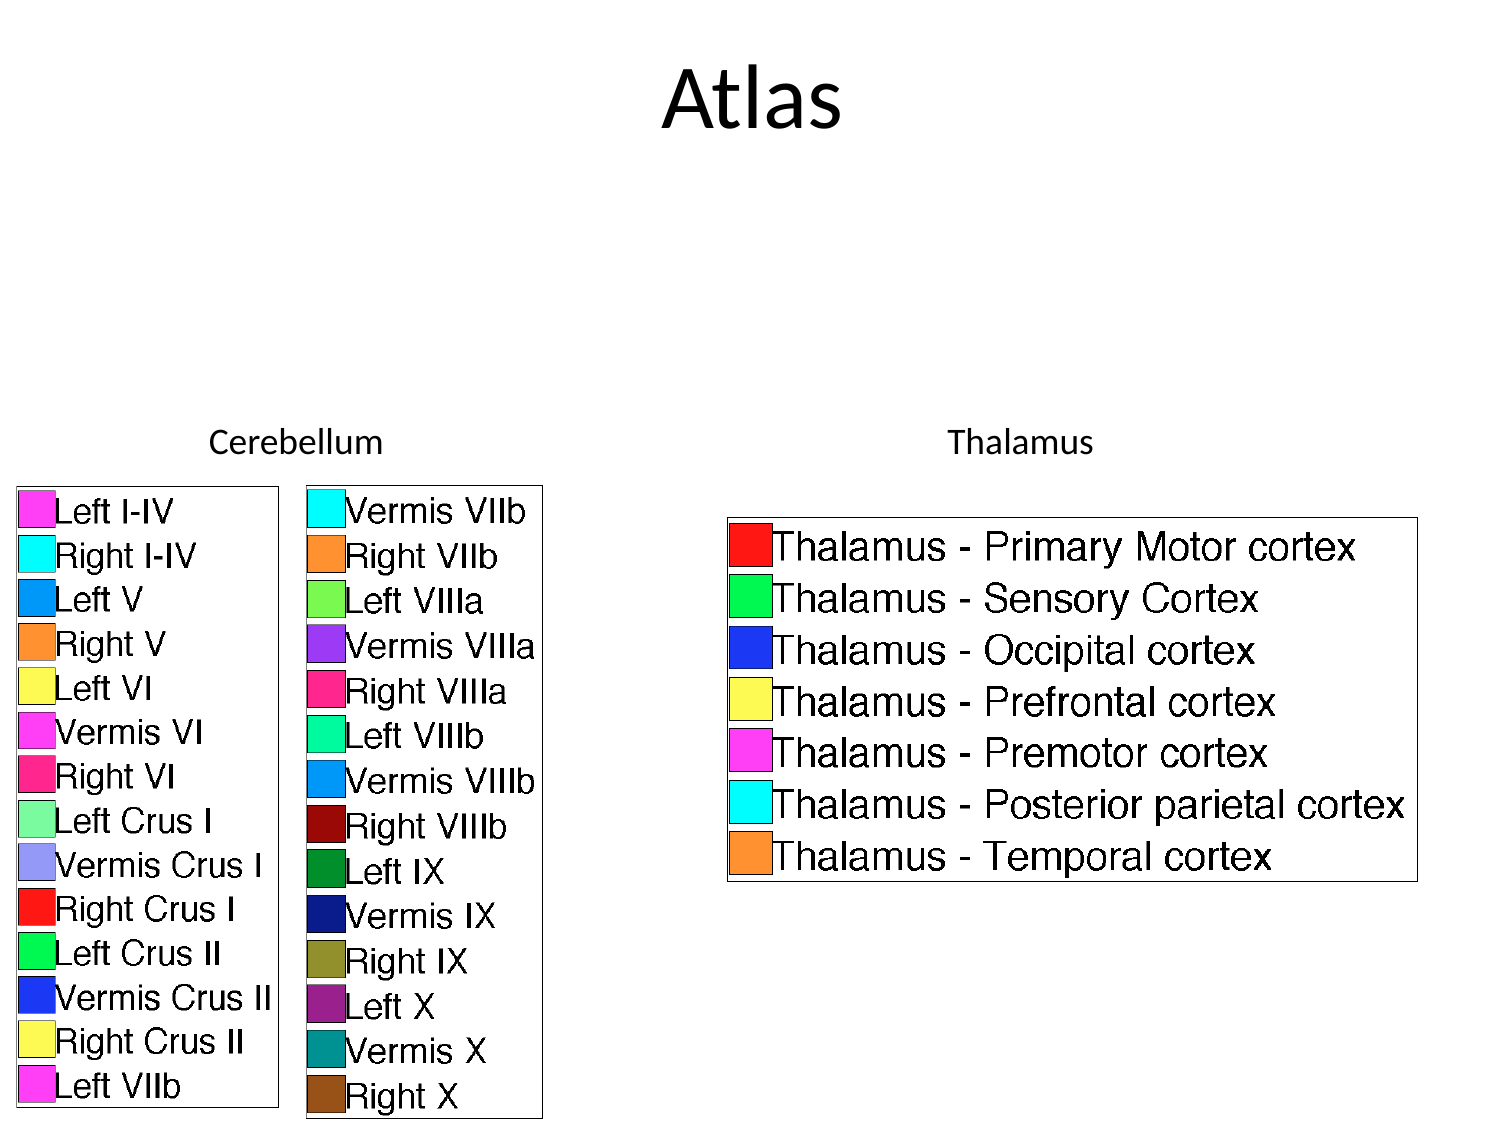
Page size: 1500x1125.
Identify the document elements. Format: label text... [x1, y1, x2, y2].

picture [716, 510, 1428, 900]
picture [0, 474, 555, 1125]
text_box Thalamus [932, 409, 1110, 470]
title Atlas [77, 28, 1428, 156]
text_box Cerebellum [194, 409, 400, 470]
